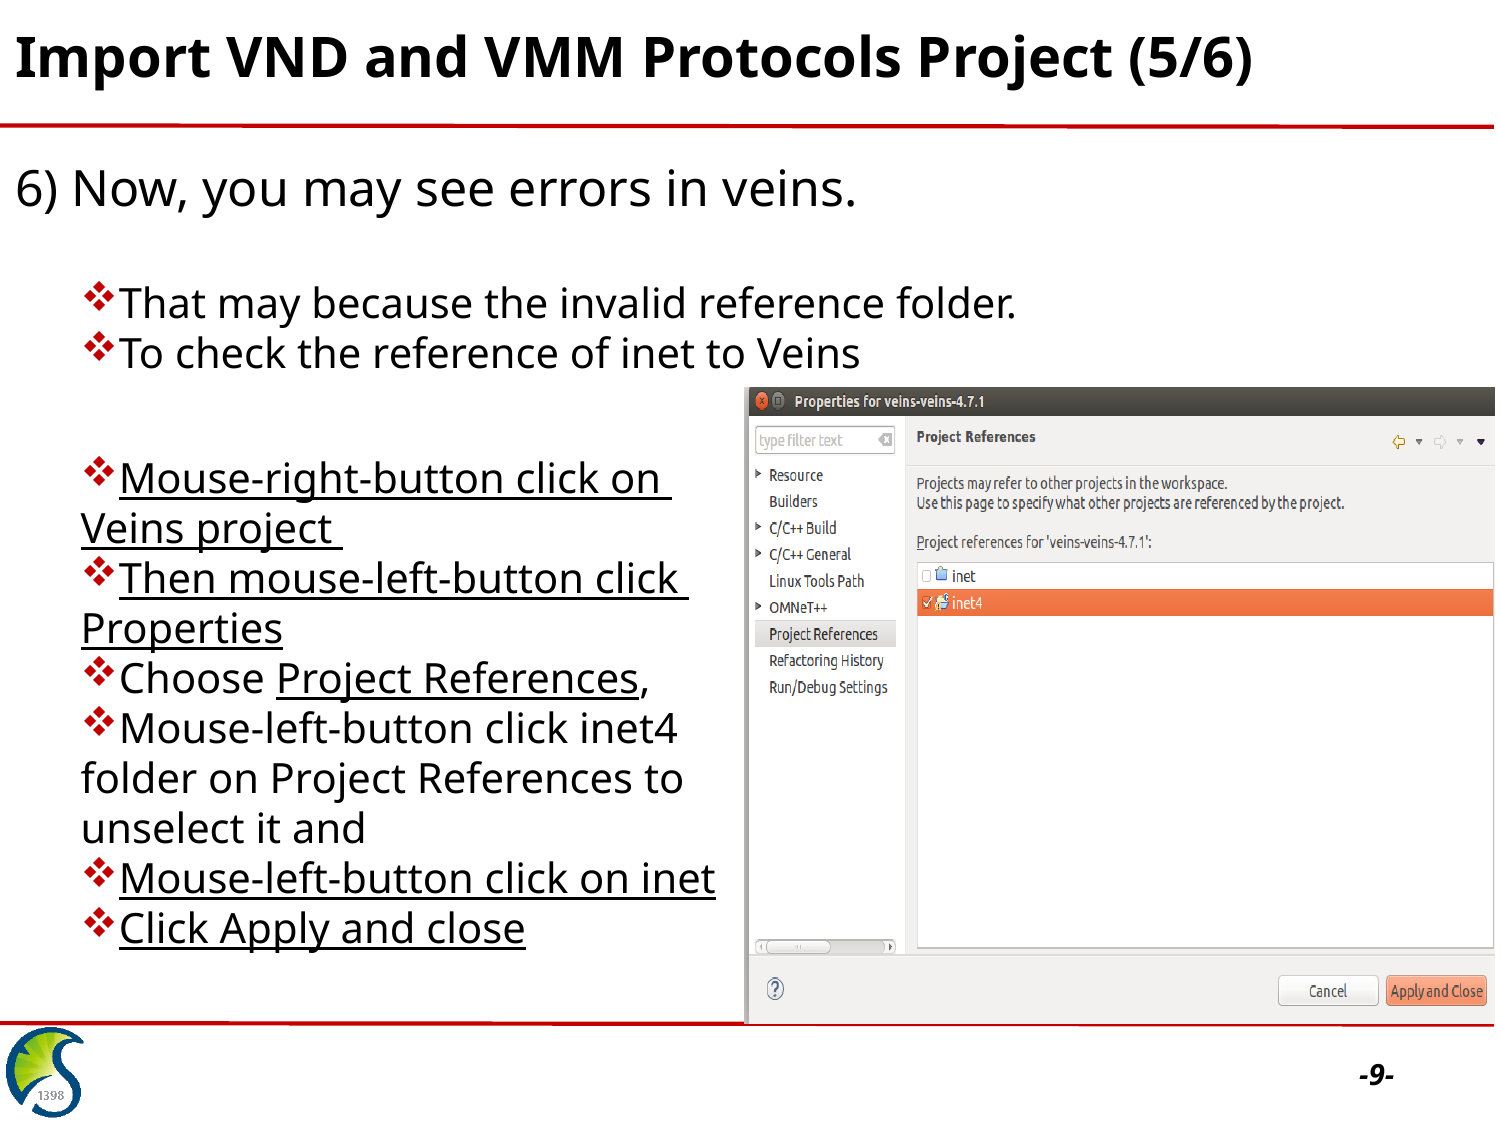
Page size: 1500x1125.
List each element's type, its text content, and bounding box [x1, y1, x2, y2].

text_box Mouse-right-button click on Veins project Then mouse-left-button click Properties Choose Project References, Mouse-left-button click inet4 folder on Project References to unselect it and Mouse-left-button click on inet Click Apply and close [0, 444, 738, 988]
list 6) Now, you may see errors in veins. That may because the invalid reference folder. To check the reference of inet to Veins [0, 148, 1500, 374]
picture [5, 1026, 84, 1118]
text_box Import VND and VMM Protocols Project (5/6) [0, 0, 1500, 118]
picture [743, 387, 1495, 1024]
